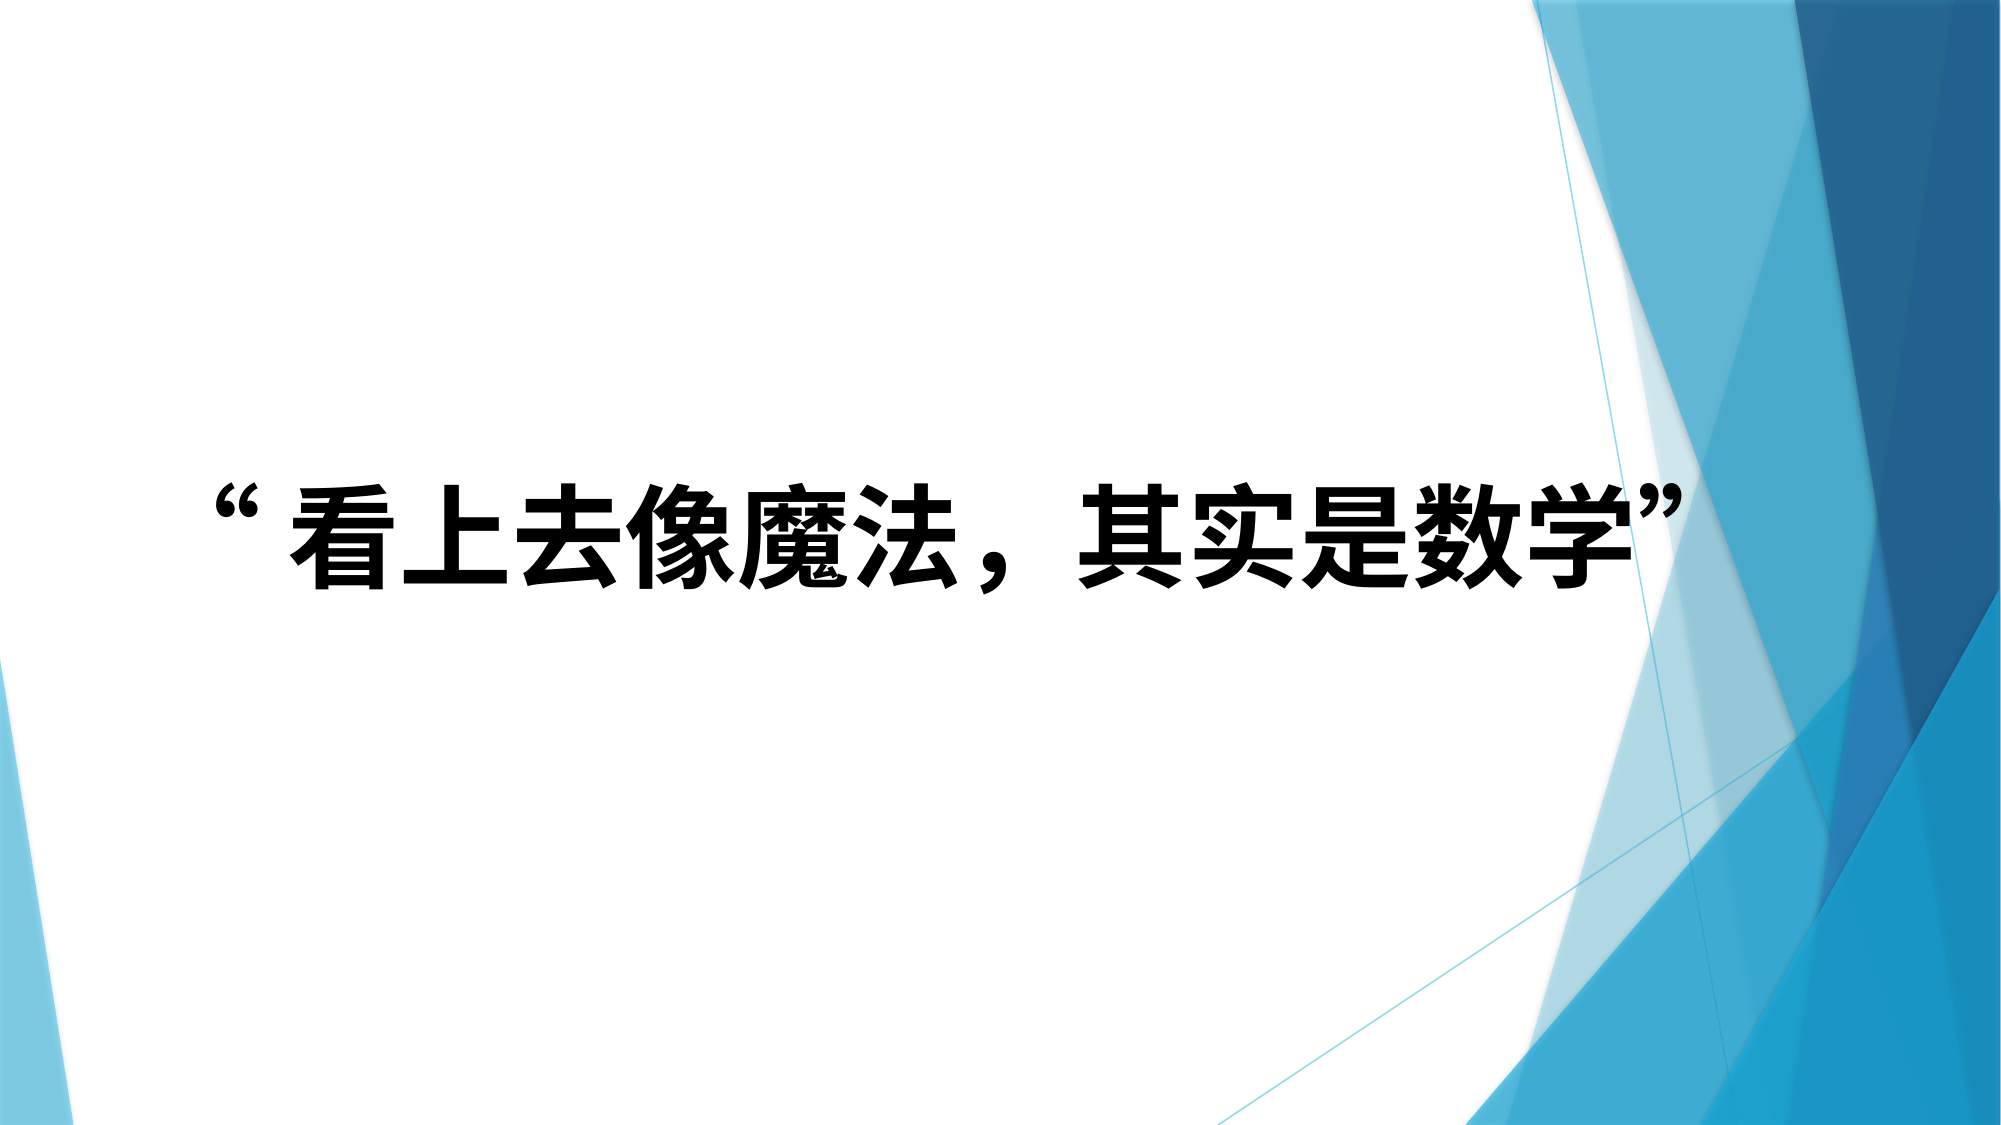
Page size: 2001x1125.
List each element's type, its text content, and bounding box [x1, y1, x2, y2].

text_box “看上去像魔法，其实是数学” [133, 459, 1766, 610]
